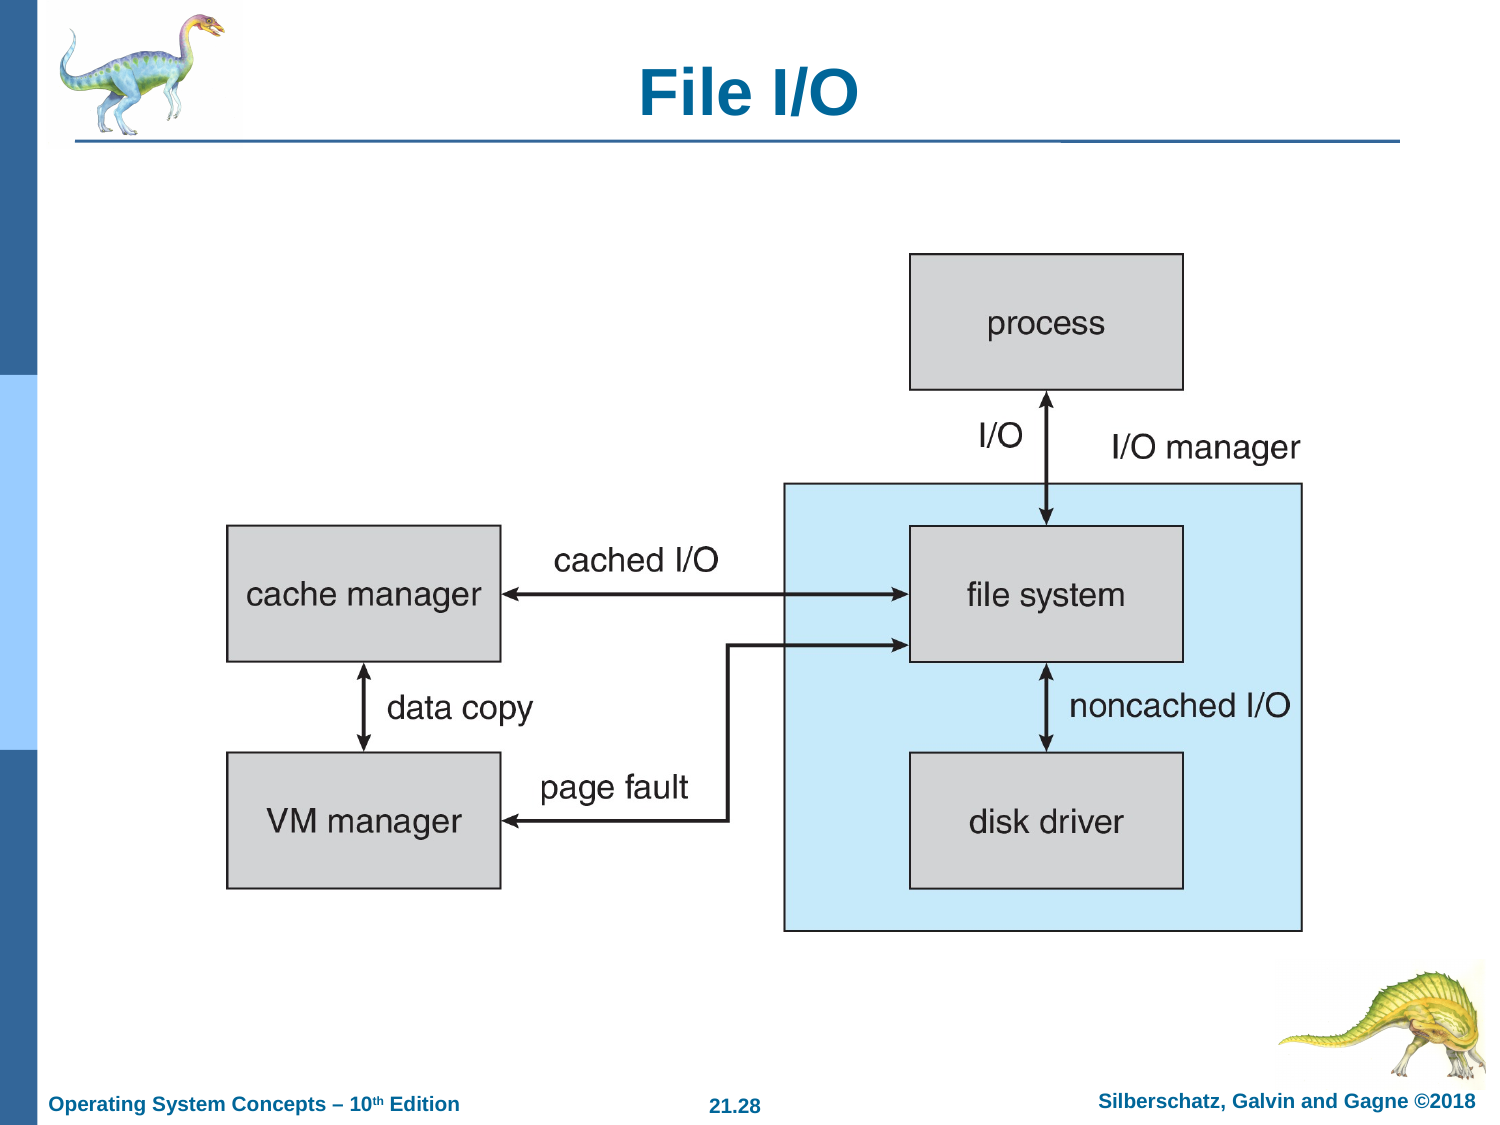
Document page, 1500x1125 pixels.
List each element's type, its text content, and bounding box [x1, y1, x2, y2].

picture [1275, 959, 1486, 1090]
picture [226, 253, 1303, 932]
picture [46, 0, 243, 149]
title File I/O [75, 42, 1425, 137]
